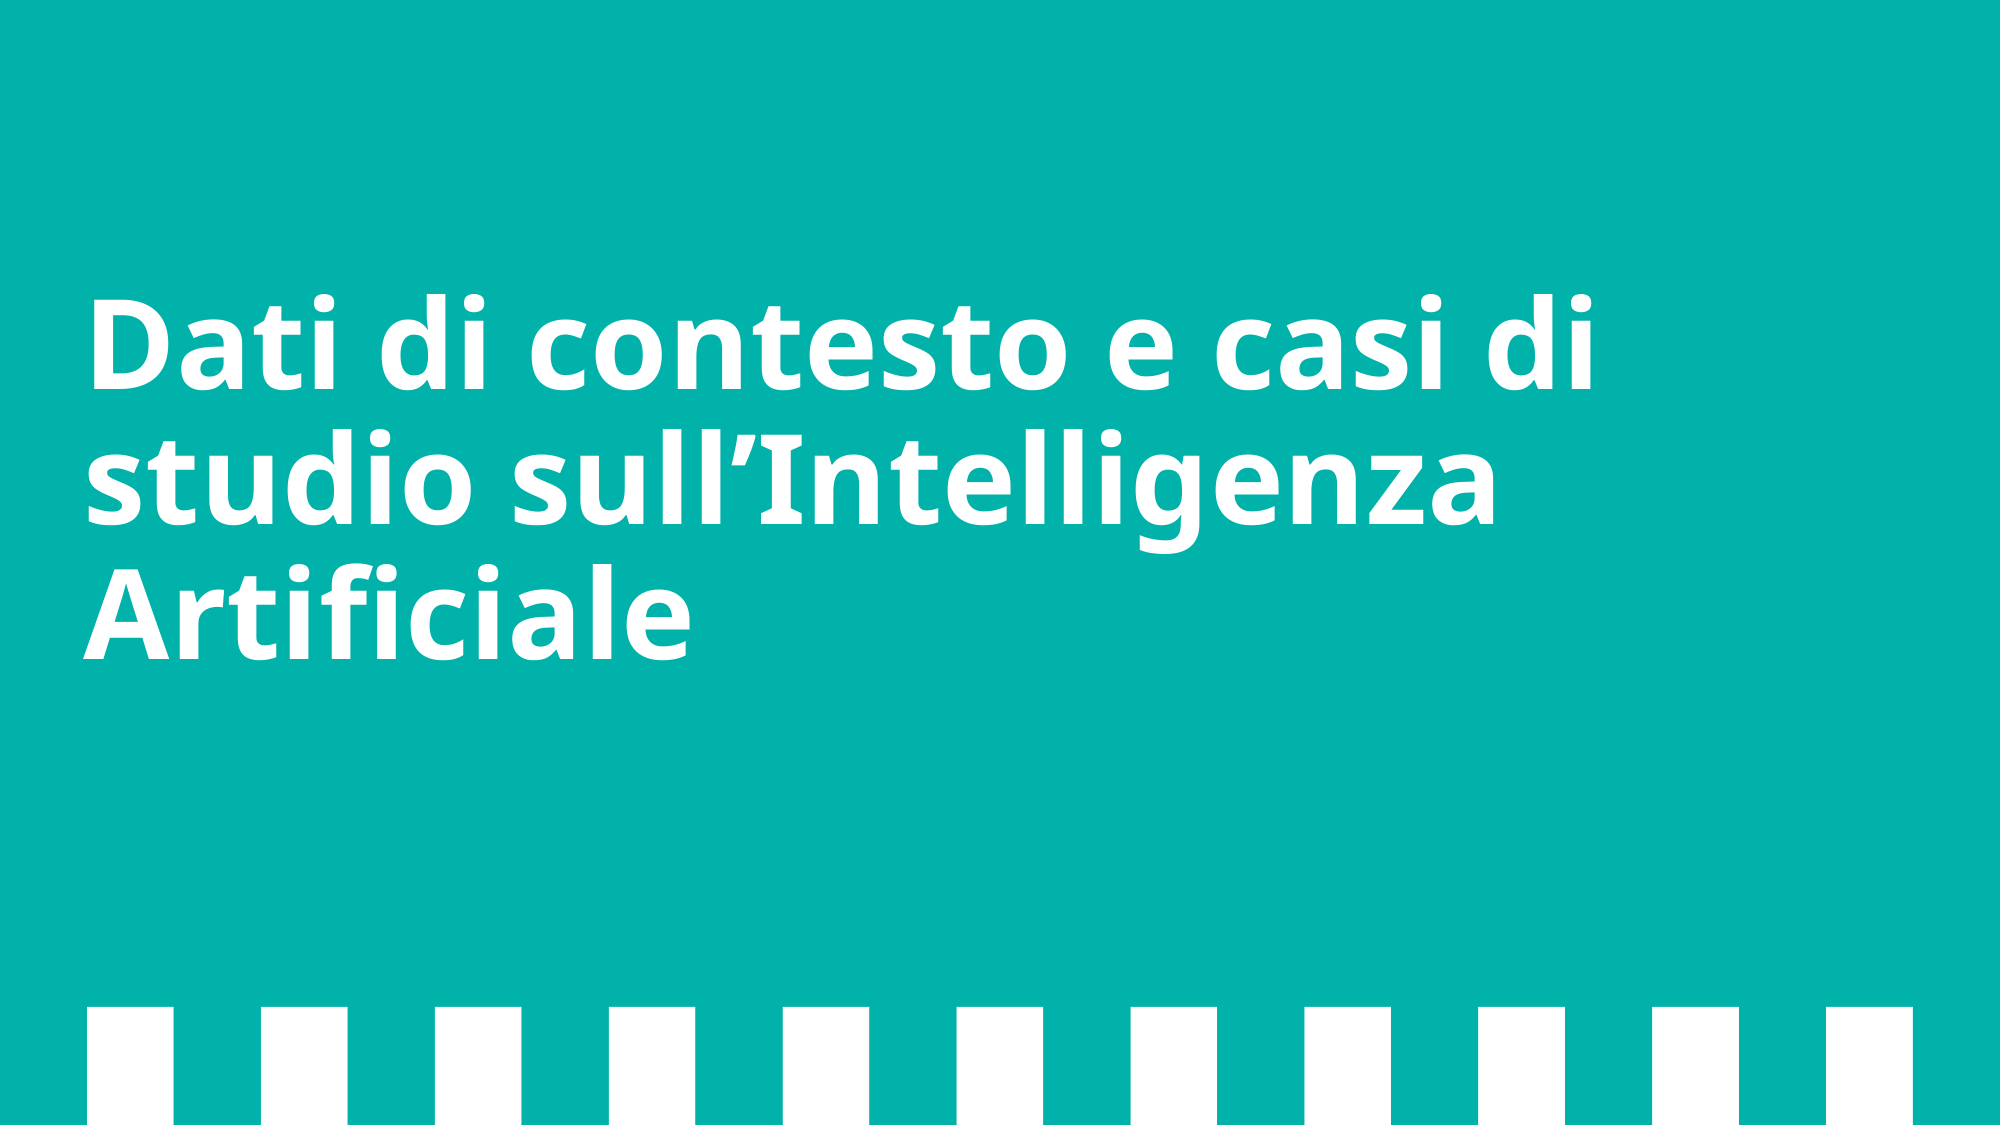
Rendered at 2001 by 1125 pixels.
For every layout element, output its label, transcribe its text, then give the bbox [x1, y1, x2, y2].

title Dati di contesto e casi di studio sull’Intelligenza Artificiale [68, 274, 1913, 453]
